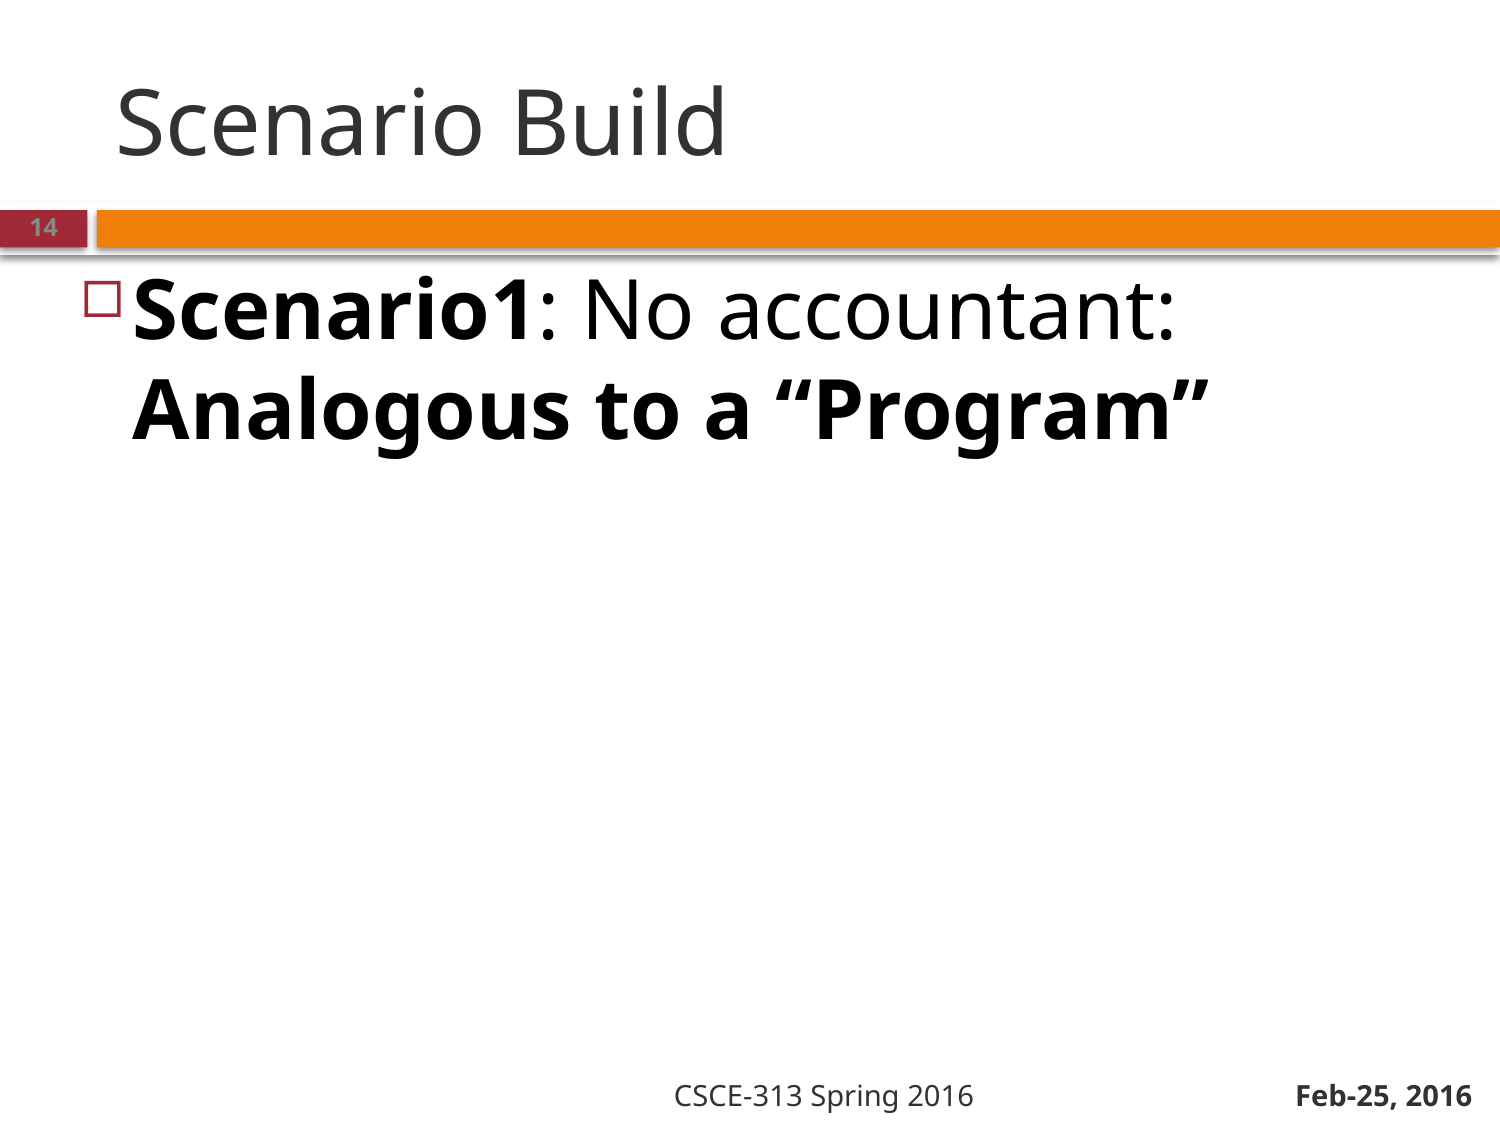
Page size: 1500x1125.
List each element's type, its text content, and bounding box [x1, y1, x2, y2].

title Scenario Build [100, 37, 1438, 200]
list Scenario1: No accountant: Analogous to a “Program” [65, 248, 1441, 1124]
slide_number Feb-25, 2016 [1050, 1065, 1488, 1125]
slide_number 14 [0, 208, 88, 249]
footer CSCE-313 Spring 2016 [99, 1065, 990, 1125]
